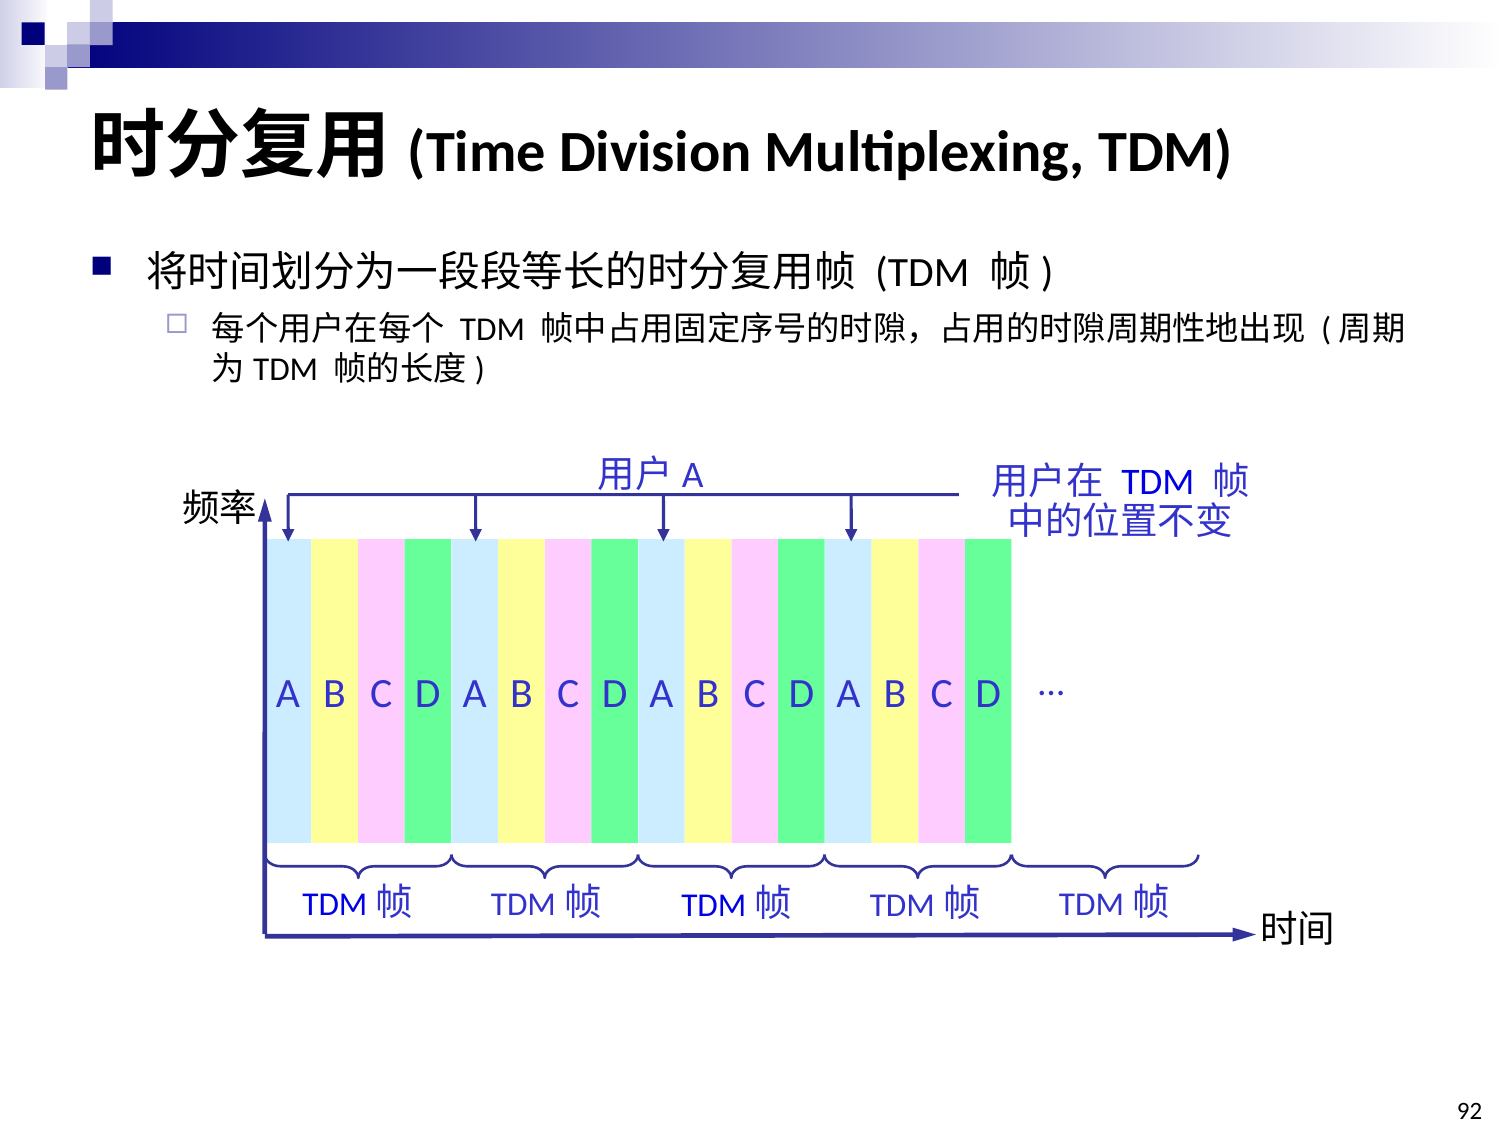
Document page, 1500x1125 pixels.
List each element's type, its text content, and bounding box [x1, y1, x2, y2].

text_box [404, 560, 1012, 844]
list 将时间划分为一段段等长的时分复用帧 (TDM 帧) 每个用户在每个 TDM 帧中占用固定序号的时隙，占用的时隙周期性地出现 (周期为TDM 帧的长度) [75, 237, 1449, 482]
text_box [311, 560, 353, 844]
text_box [1011, 854, 1199, 933]
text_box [357, 560, 400, 844]
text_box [287, 441, 1270, 552]
slide_number 92 [1448, 1100, 1483, 1125]
text_box 时间 [1245, 902, 1351, 958]
text_box 频率 [167, 481, 273, 537]
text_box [264, 538, 307, 844]
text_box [637, 854, 824, 934]
text_box … [1023, 650, 1080, 710]
text_box [1203, 928, 1245, 941]
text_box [824, 854, 1011, 934]
title 时分复用(Time Division Multiplexing, TDM) [75, 75, 1425, 209]
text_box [264, 854, 450, 933]
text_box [450, 854, 637, 933]
text_box [258, 498, 272, 538]
